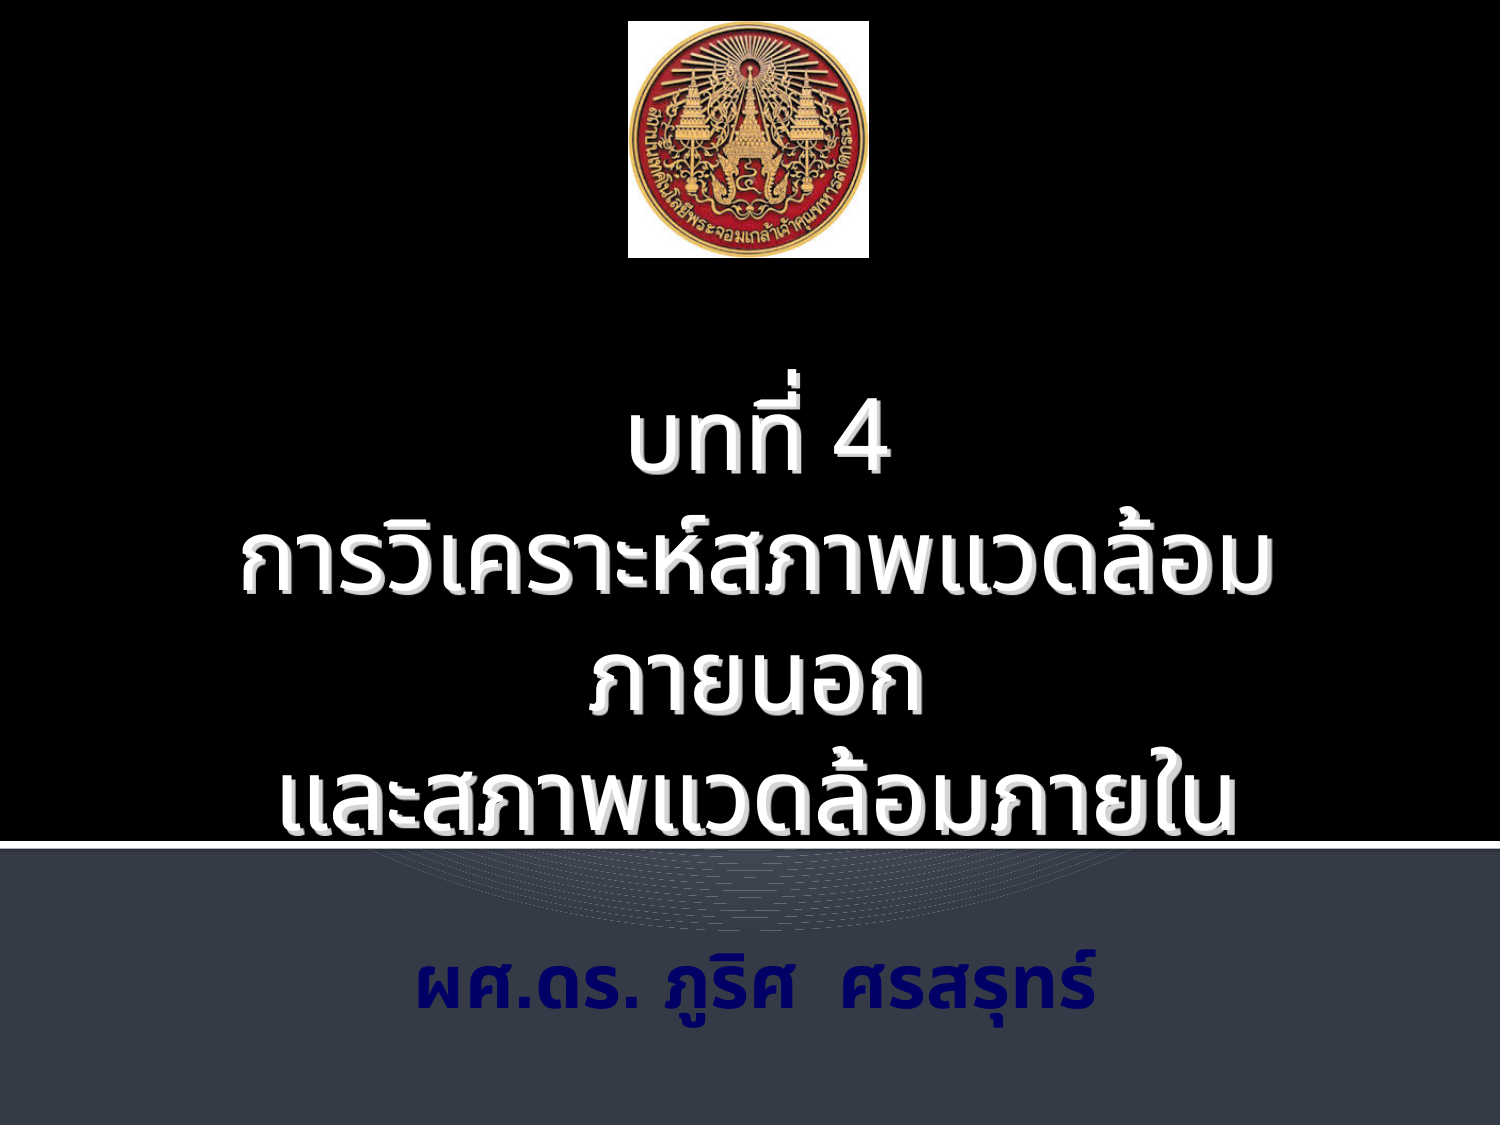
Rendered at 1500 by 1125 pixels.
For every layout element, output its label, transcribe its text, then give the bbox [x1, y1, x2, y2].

picture [628, 21, 869, 258]
title บทที่ 4 การวิเคราะห์สภาพแวดล้อมภายนอก และสภาพแวดล้อมภายใน [93, 370, 1412, 587]
text_box ผศ.ดร. ภูริศ ศรสรุทร์ [328, 925, 1184, 1031]
